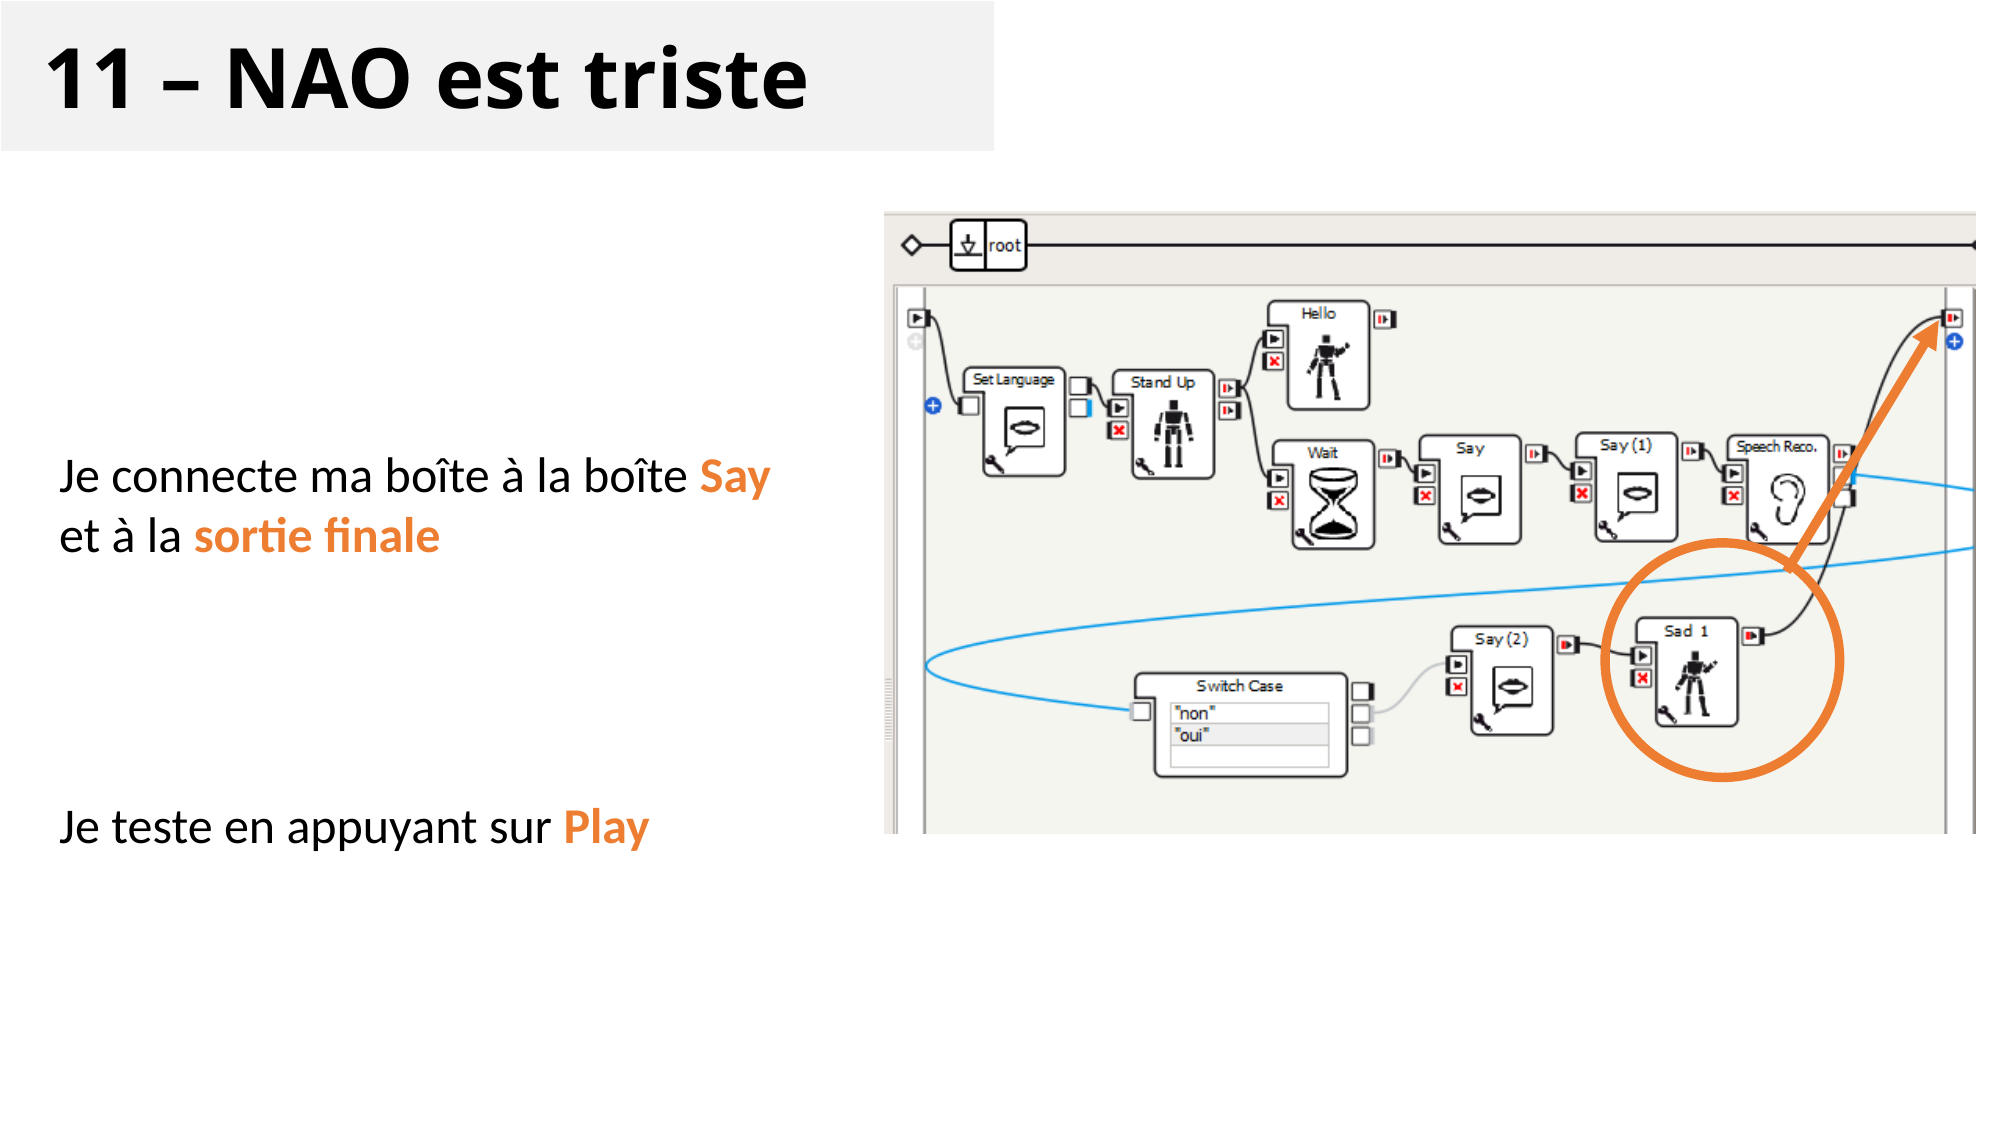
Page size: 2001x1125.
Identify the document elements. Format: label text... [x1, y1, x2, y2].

text_box Je connecte ma boîte à la boîte Say et à la sortie finale [44, 435, 884, 570]
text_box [1786, 320, 1939, 572]
text_box Je teste en appuyant sur Play [44, 786, 1041, 861]
picture [884, 211, 1976, 834]
text_box 11 – NAO est triste [28, 17, 995, 133]
text_box [0, 0, 996, 153]
